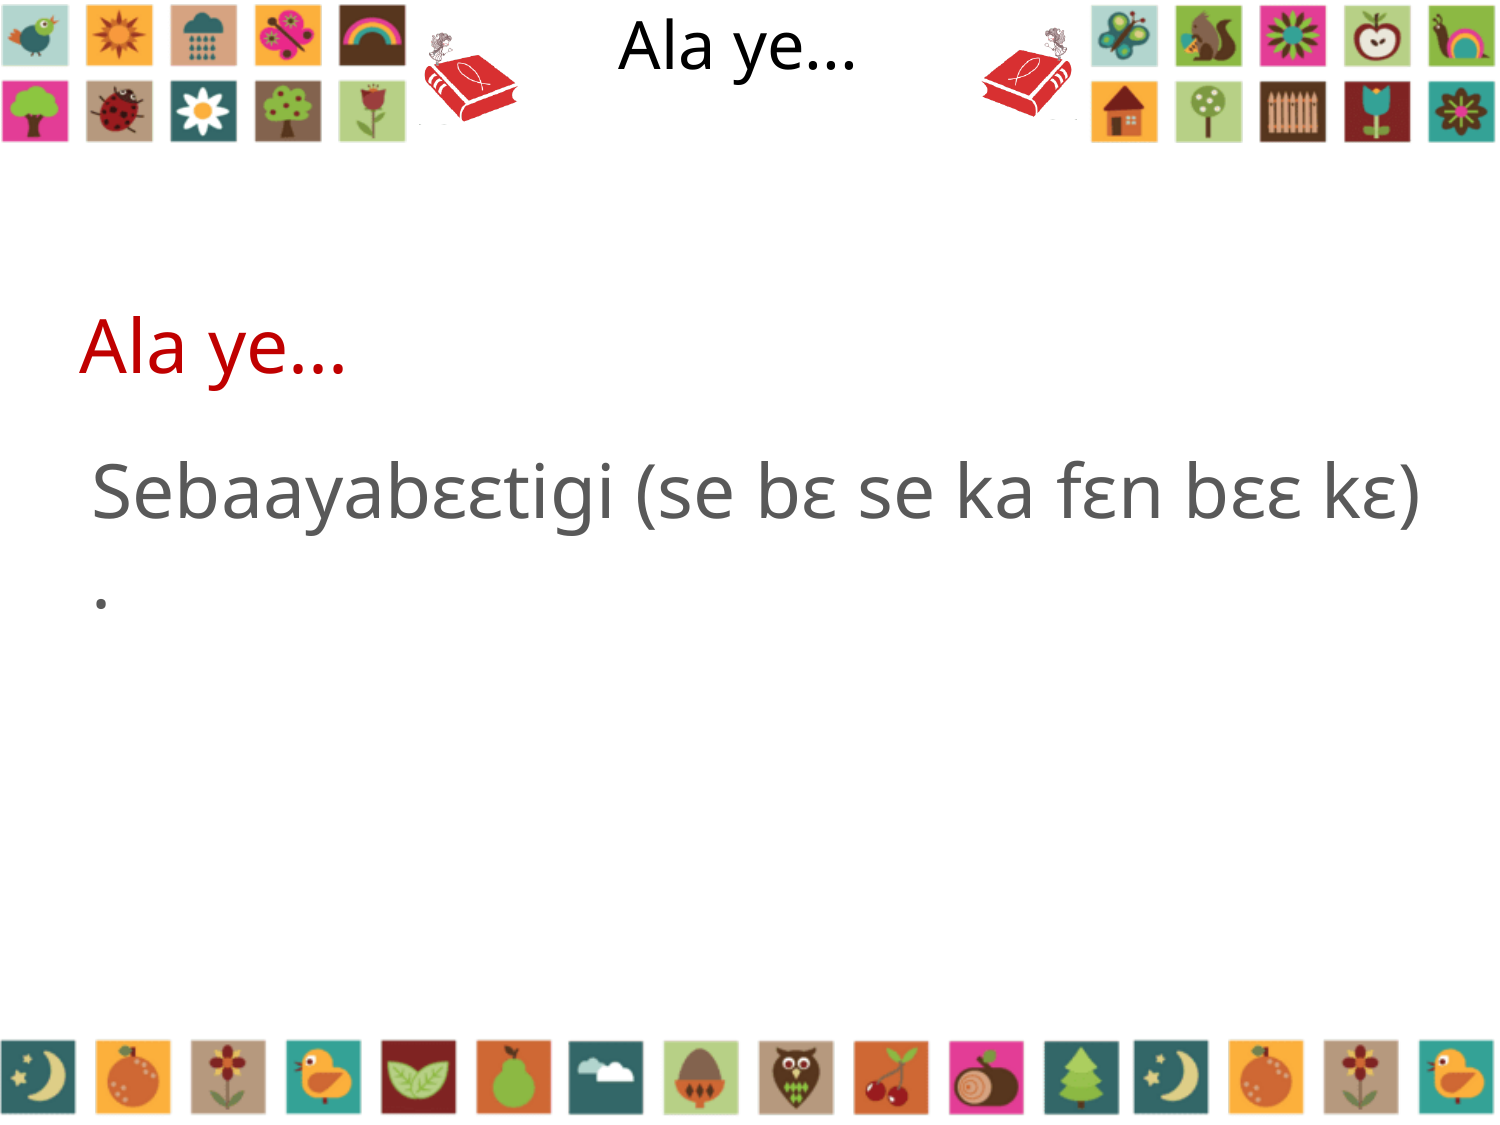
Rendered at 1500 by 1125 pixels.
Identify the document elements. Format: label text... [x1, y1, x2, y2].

picture [0, 3, 550, 150]
text_box Ala ye... [64, 290, 1412, 396]
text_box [0, 1028, 1500, 1118]
text_box Sebaayabɛɛtigi (se bɛ se ka fɛn bɛɛ kɛ) . [76, 436, 1447, 632]
text_box Ala ye... [414, 0, 1080, 91]
picture [950, 3, 1500, 150]
